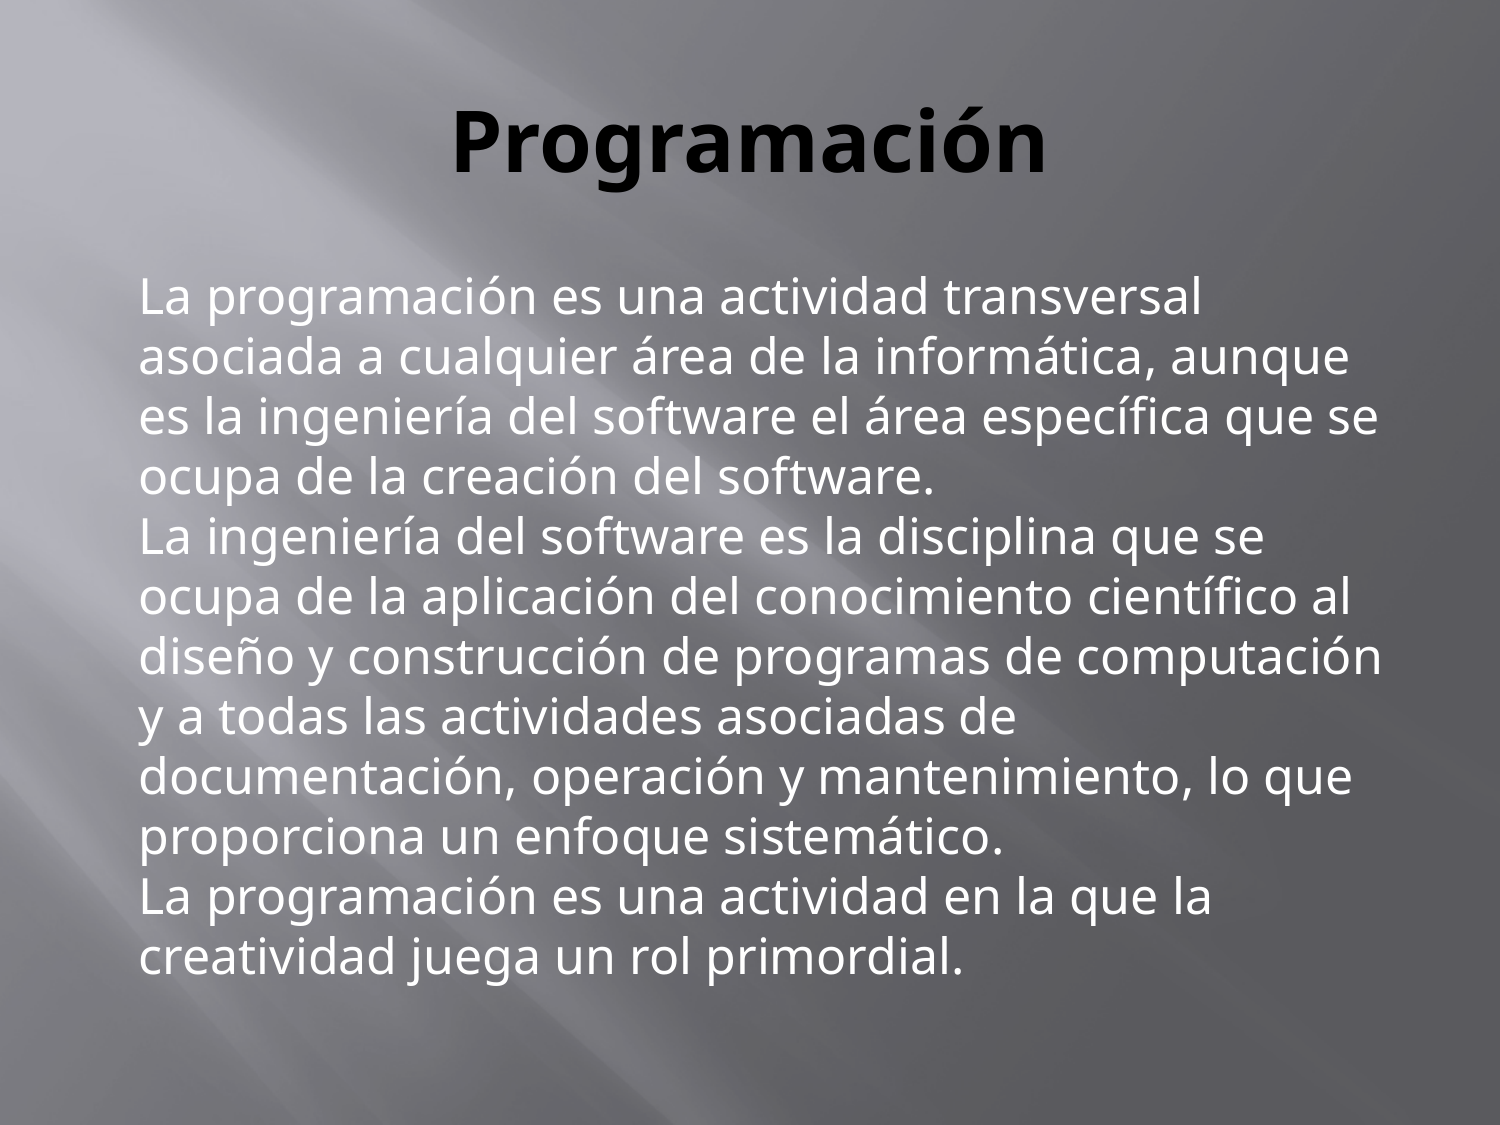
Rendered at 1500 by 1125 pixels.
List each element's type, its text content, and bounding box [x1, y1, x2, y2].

title Programación [75, 45, 1425, 233]
text_box La programación es una actividad transversal asociada a cualquier área de la informática, aunque es la ingeniería del software el área específica que se ocupa de la creación del software. La ingeniería del software es la disciplina que se ocupa de la aplicación del conocimiento científico al diseño y construcción de programas de computación y a todas las actividades asociadas de documentación, operación y mantenimiento, lo que proporciona un enfoque sistemático. La programación es una actividad en la que la creatividad juega un rol primordial. [123, 257, 1400, 993]
